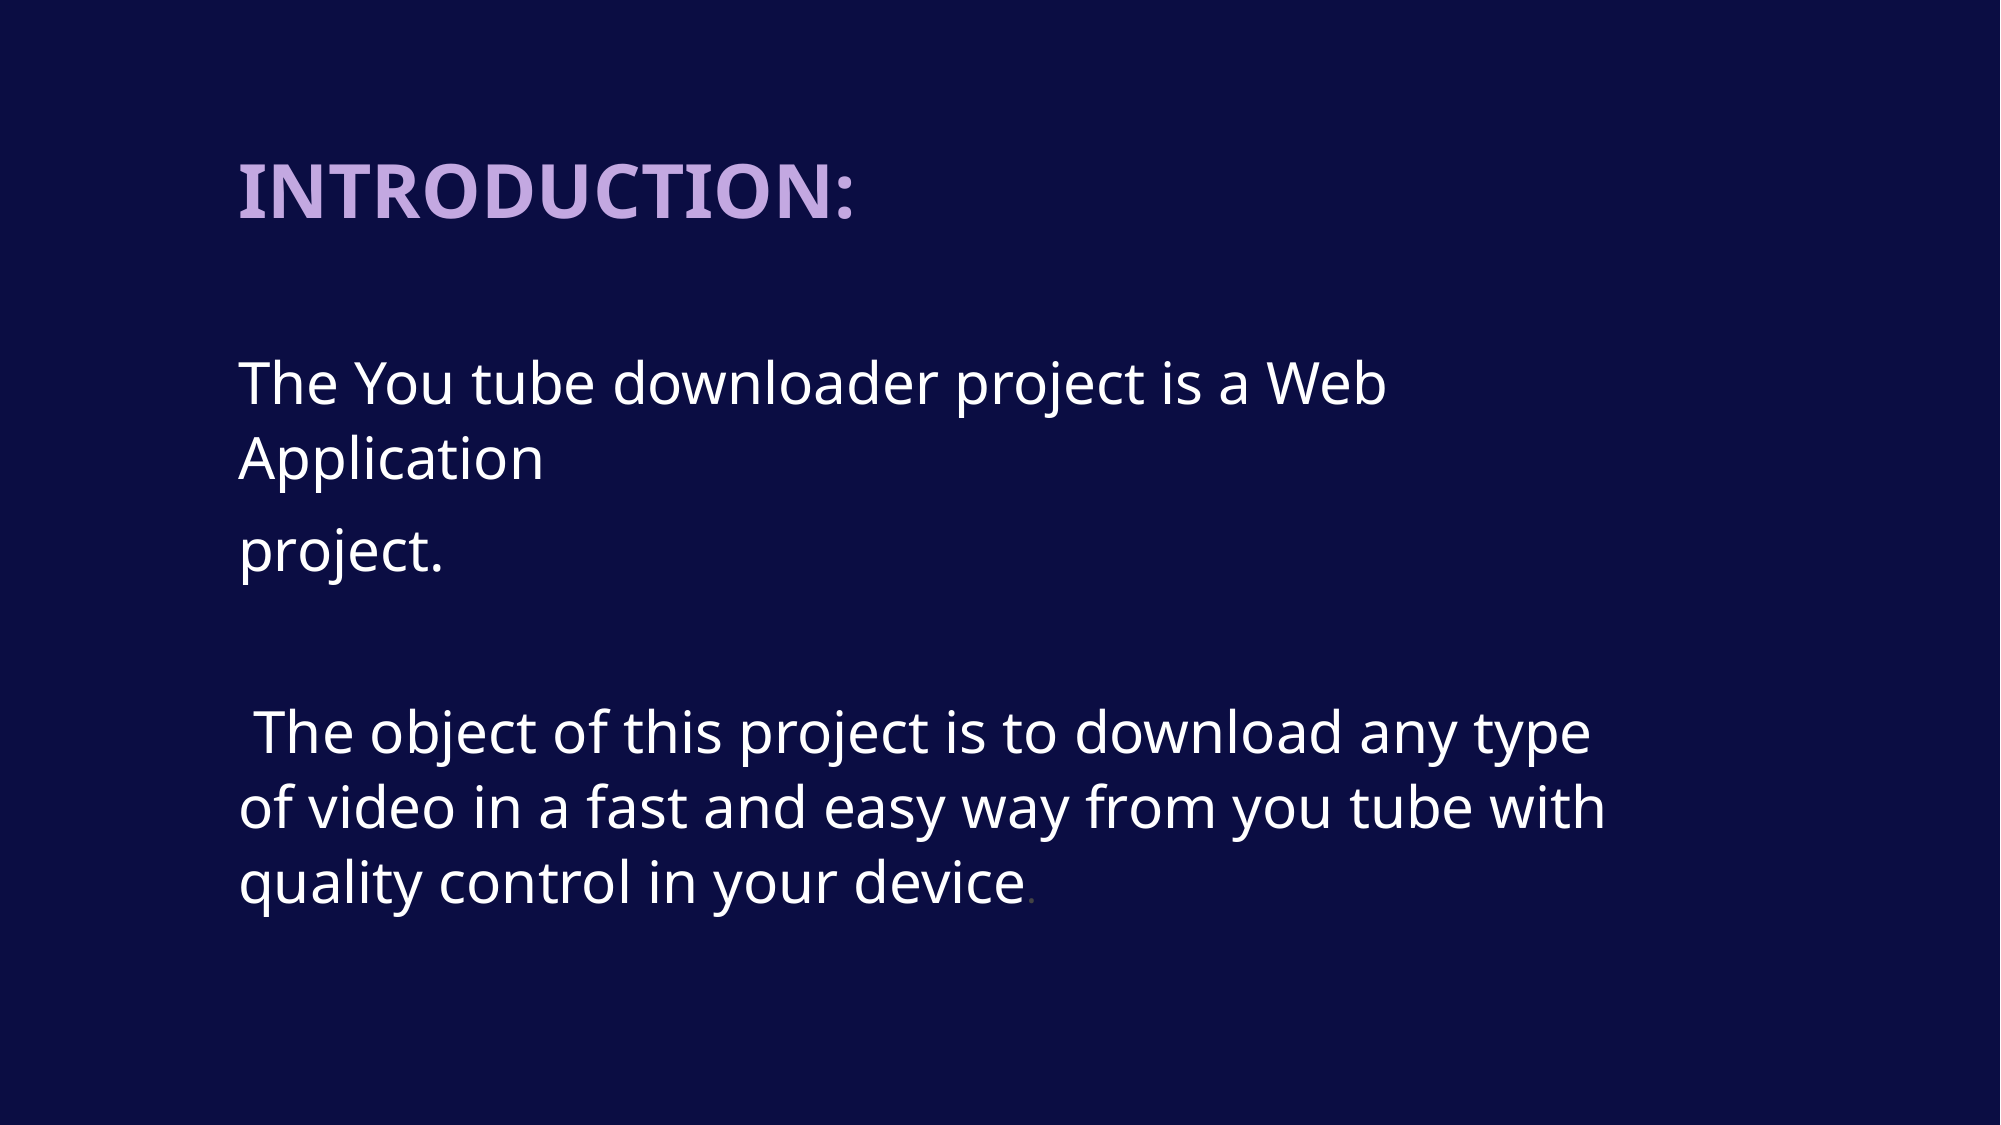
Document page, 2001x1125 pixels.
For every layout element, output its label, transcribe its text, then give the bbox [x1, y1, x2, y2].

text_box INTRODUCTION: The You tube downloader project is a Web Application project. The object of this project is to download any type of video in a fast and easy way from you tube with quality control in your device. [223, 129, 1652, 923]
